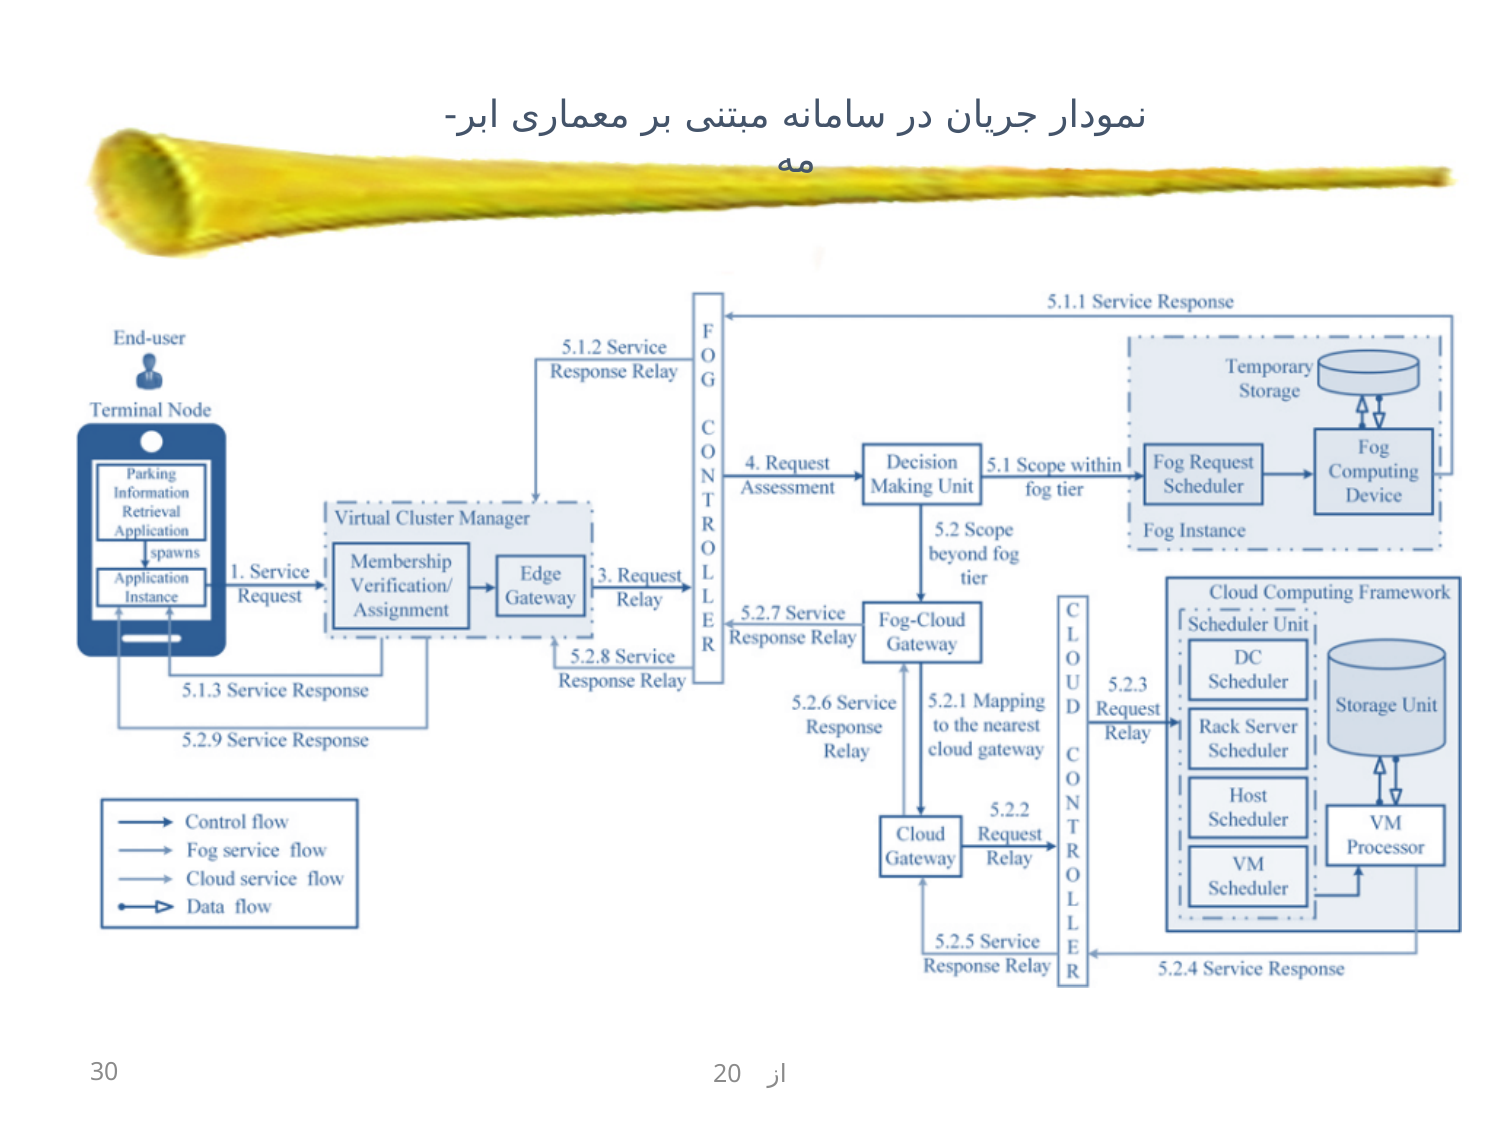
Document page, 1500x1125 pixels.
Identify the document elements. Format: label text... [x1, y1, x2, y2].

text_box نمودار جریان در سامانه مبتنی بر معماری ابر-مه [421, 82, 1171, 187]
slide_number 30 [75, 1042, 425, 1103]
picture [0, 0, 1500, 1125]
footer از 20 [512, 1042, 988, 1103]
